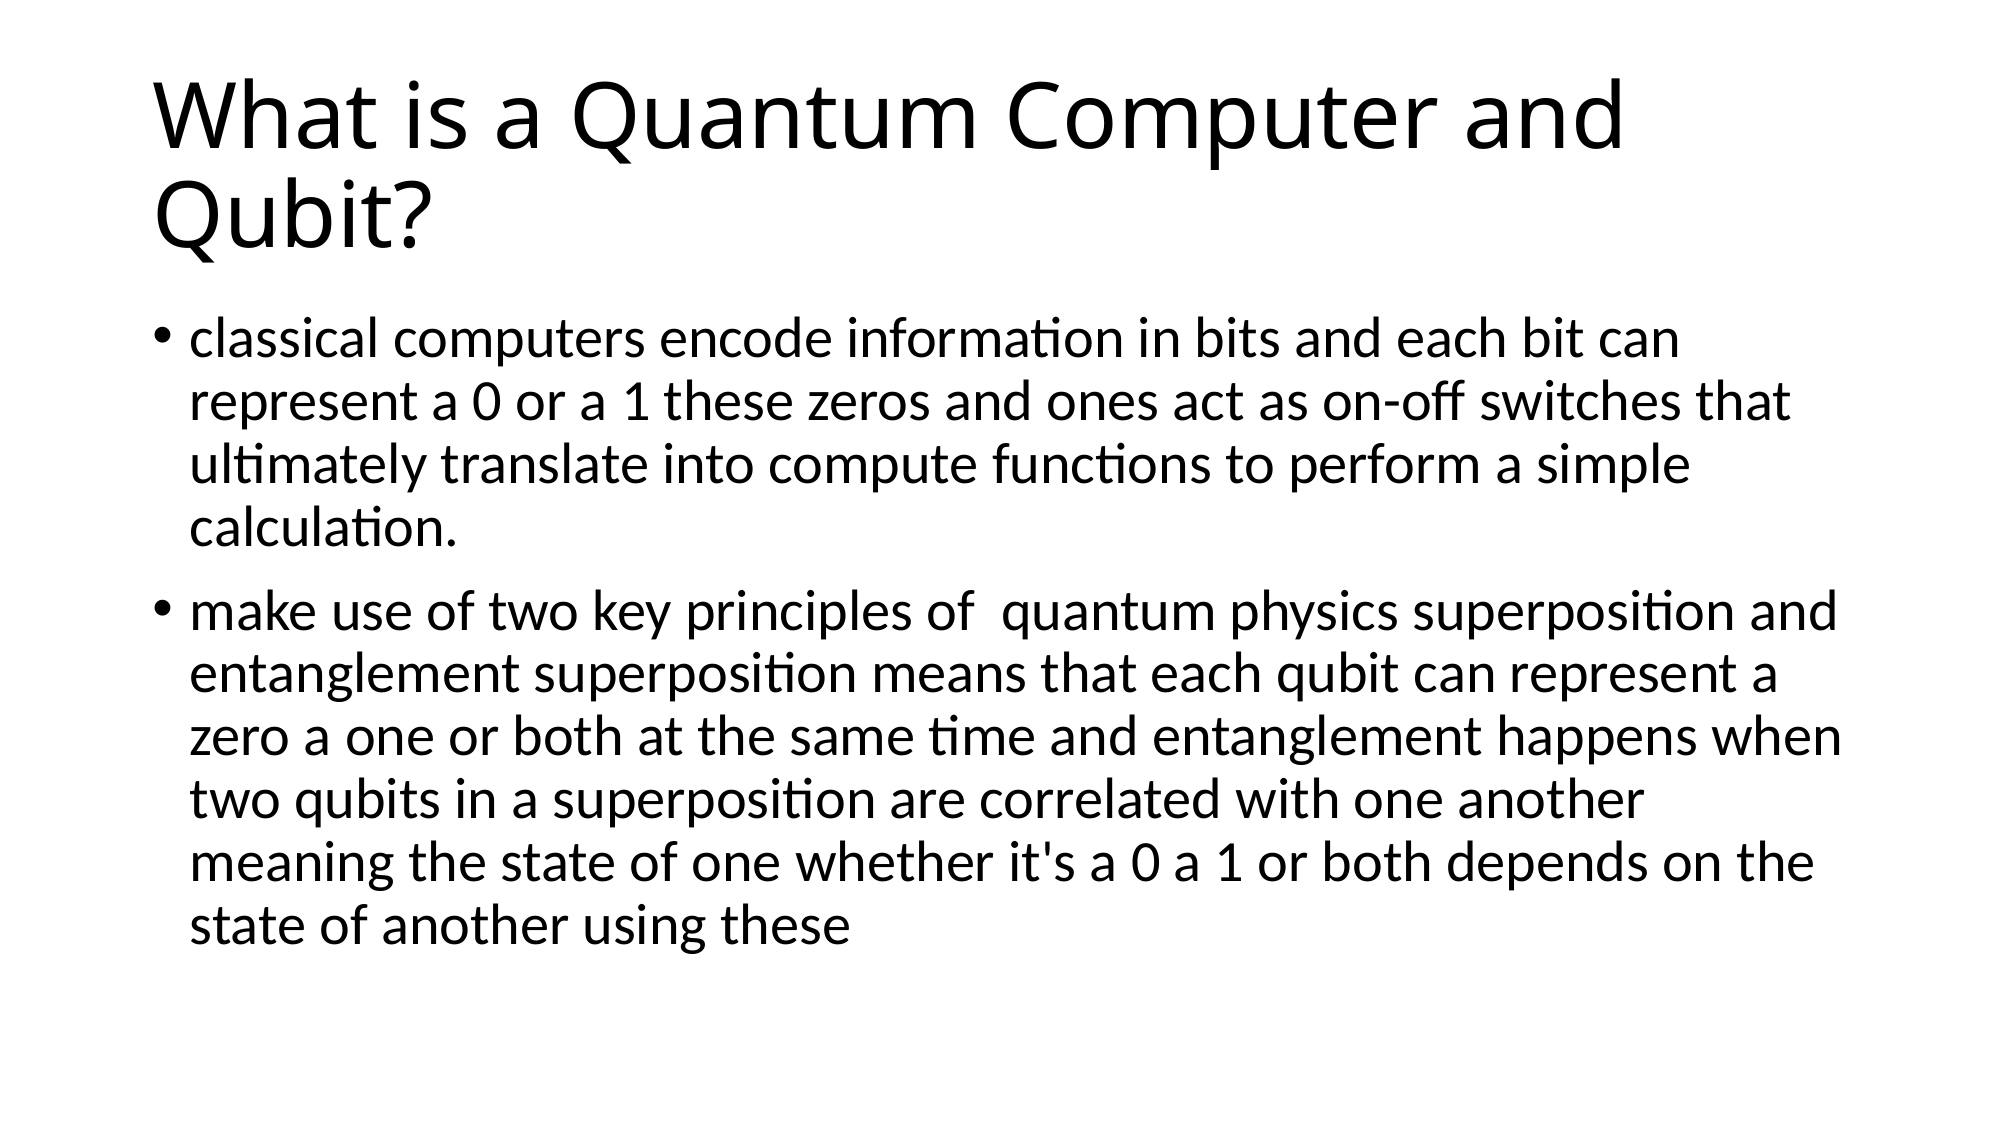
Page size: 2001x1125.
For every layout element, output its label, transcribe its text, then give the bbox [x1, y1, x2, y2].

list classical computers encode information in bits and each bit can represent a 0 or a 1 these zeros and ones act as on-off switches that ultimately translate into compute functions to perform a simple calculation. make use of two key principles of quantum physics superposition and entanglement superposition means that each qubit can represent a zero a one or both at the same time and entanglement happens when two qubits in a superposition are correlated with one another meaning the state of one whether it's a 0 a 1 or both depends on the state of another using these [137, 299, 1863, 1014]
title What is a Quantum Computer and Qubit? [137, 59, 1863, 278]
